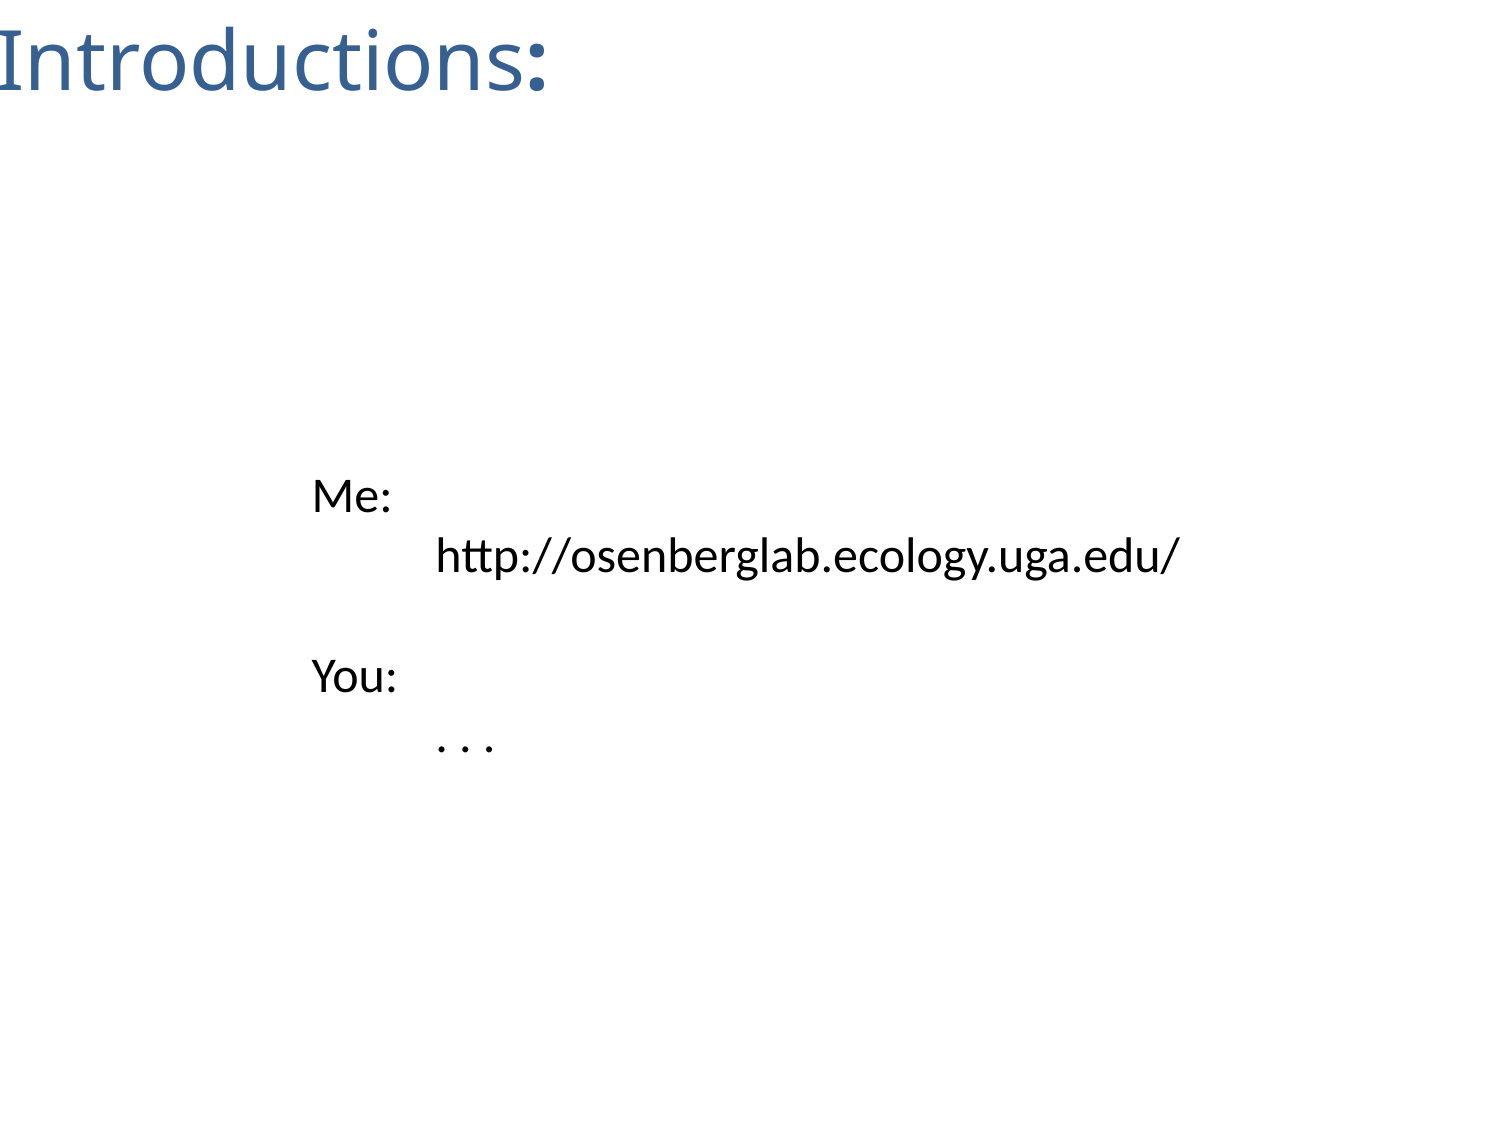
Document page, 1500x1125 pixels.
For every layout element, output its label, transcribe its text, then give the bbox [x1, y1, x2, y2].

text_box Introductions: [0, 0, 565, 115]
text_box Me: http://osenberglab.ecology.uga.edu/ You: . . . [296, 454, 1196, 770]
